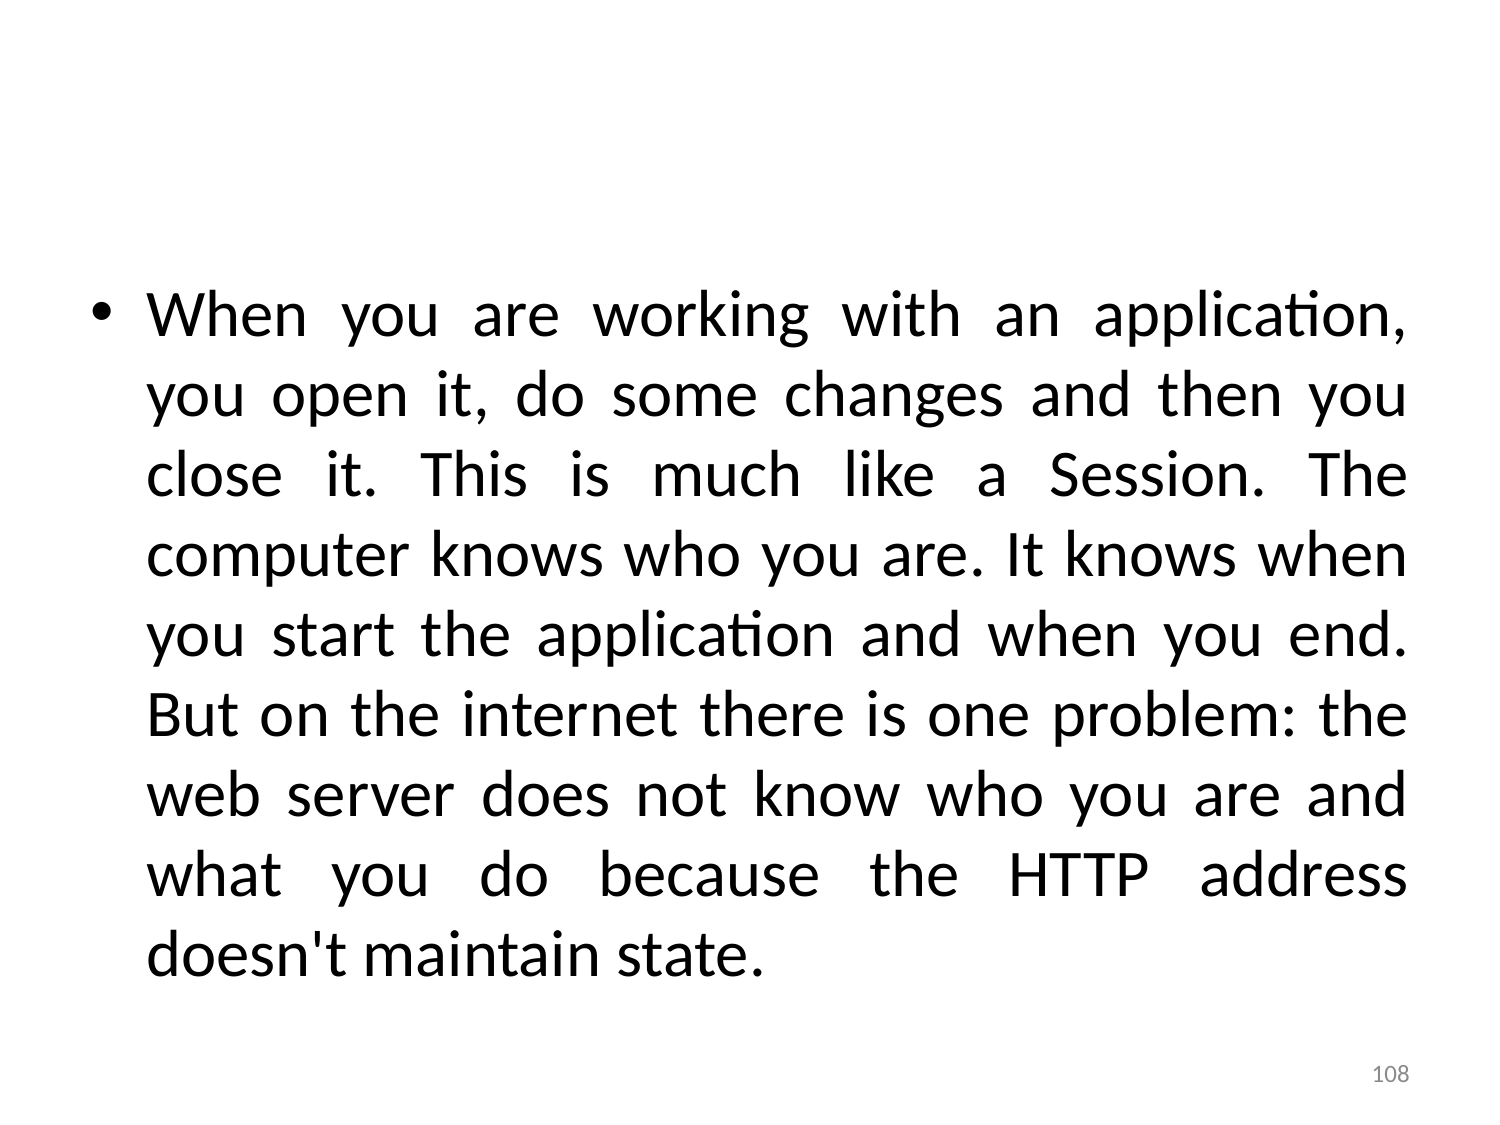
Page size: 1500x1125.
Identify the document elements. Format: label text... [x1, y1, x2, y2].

list When you are working with an application, you open it, do some changes and then you close it. This is much like a Session. The computer knows who you are. It knows when you start the application and when you end. But on the internet there is one problem: the web server does not know who you are and what you do because the HTTP address doesn't maintain state. [75, 262, 1425, 1005]
slide_number 108 [1074, 1042, 1425, 1103]
